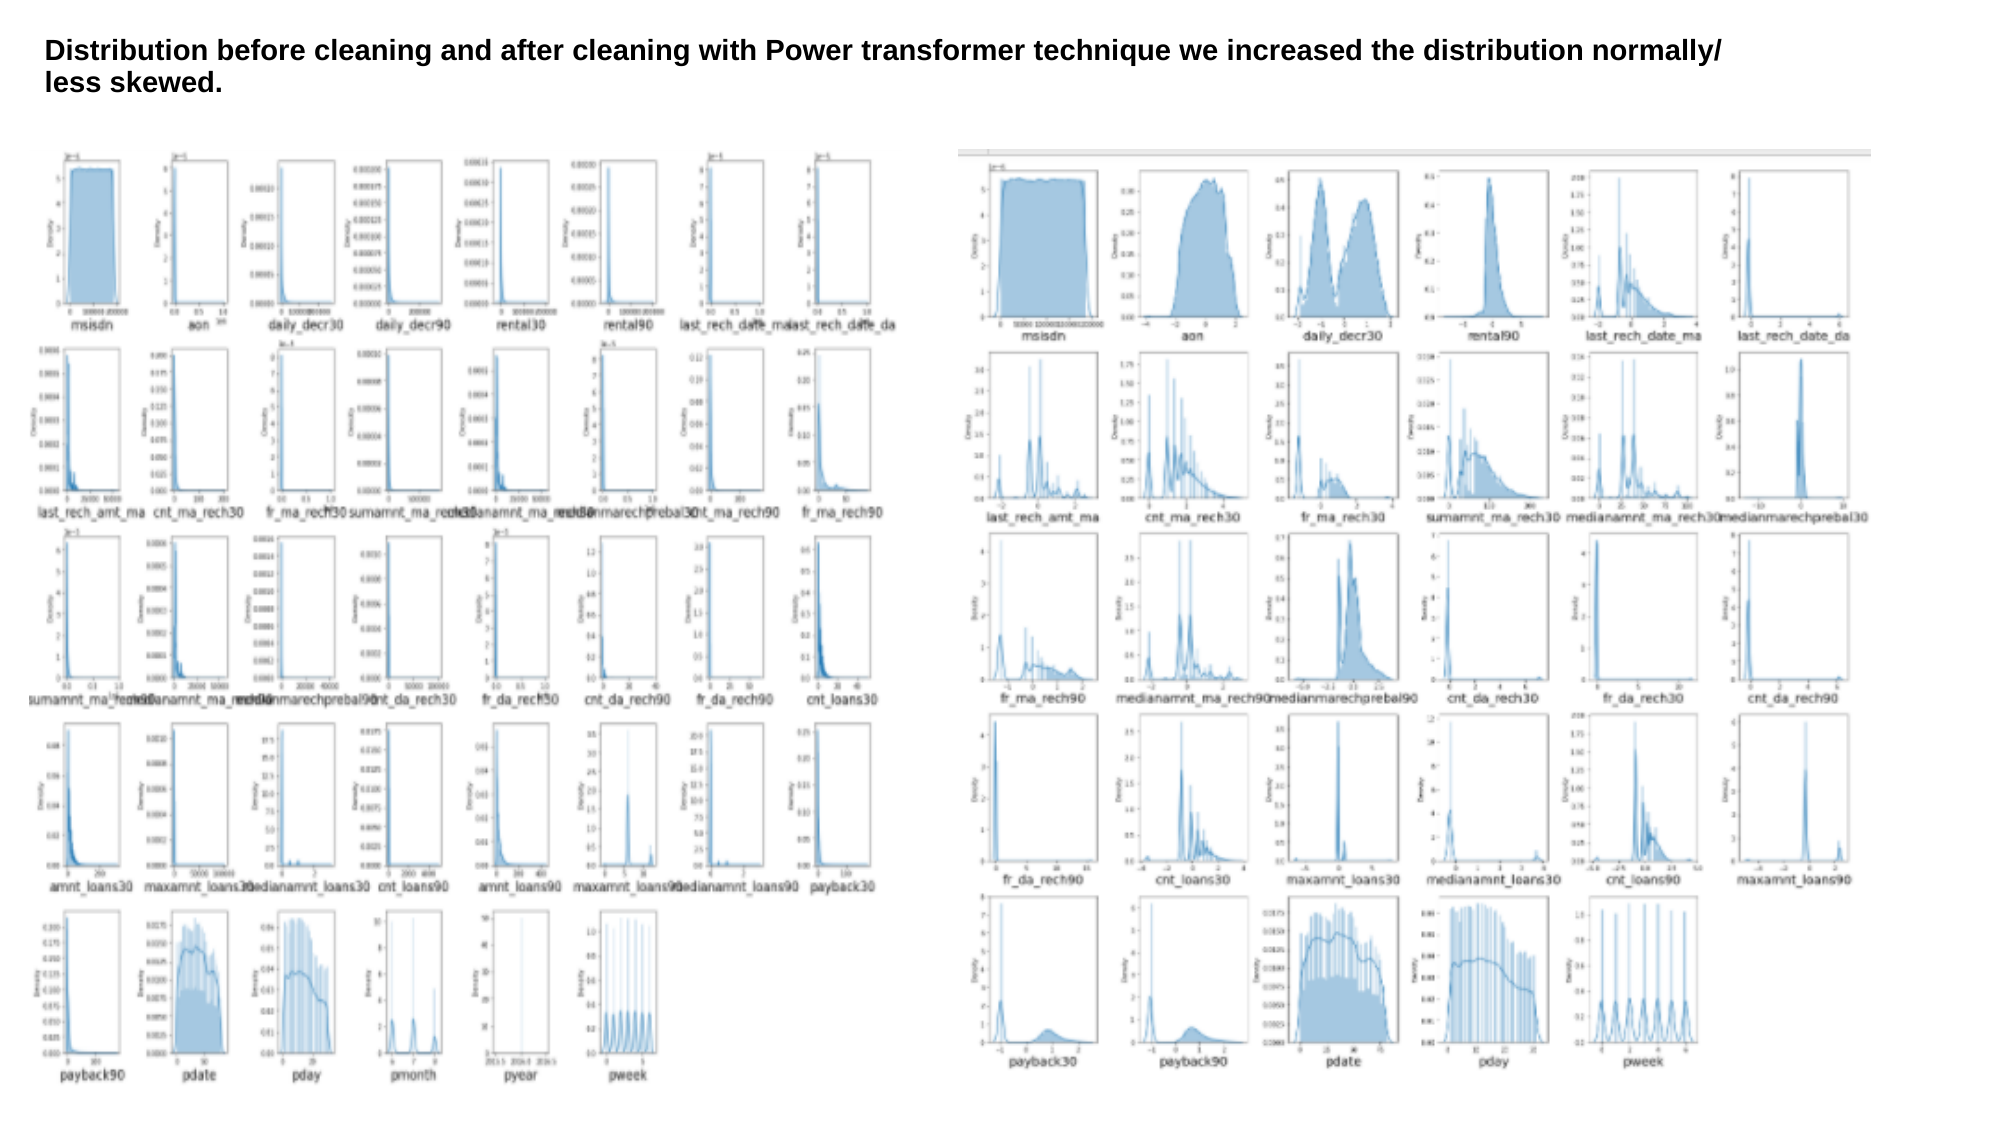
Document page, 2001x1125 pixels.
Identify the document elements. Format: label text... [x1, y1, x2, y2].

picture [958, 149, 1871, 1082]
picture [29, 149, 902, 1103]
title Distribution before cleaning and after cleaning with Power transformer technique we increased the distribution normally/ less skewed. [29, 22, 1755, 112]
